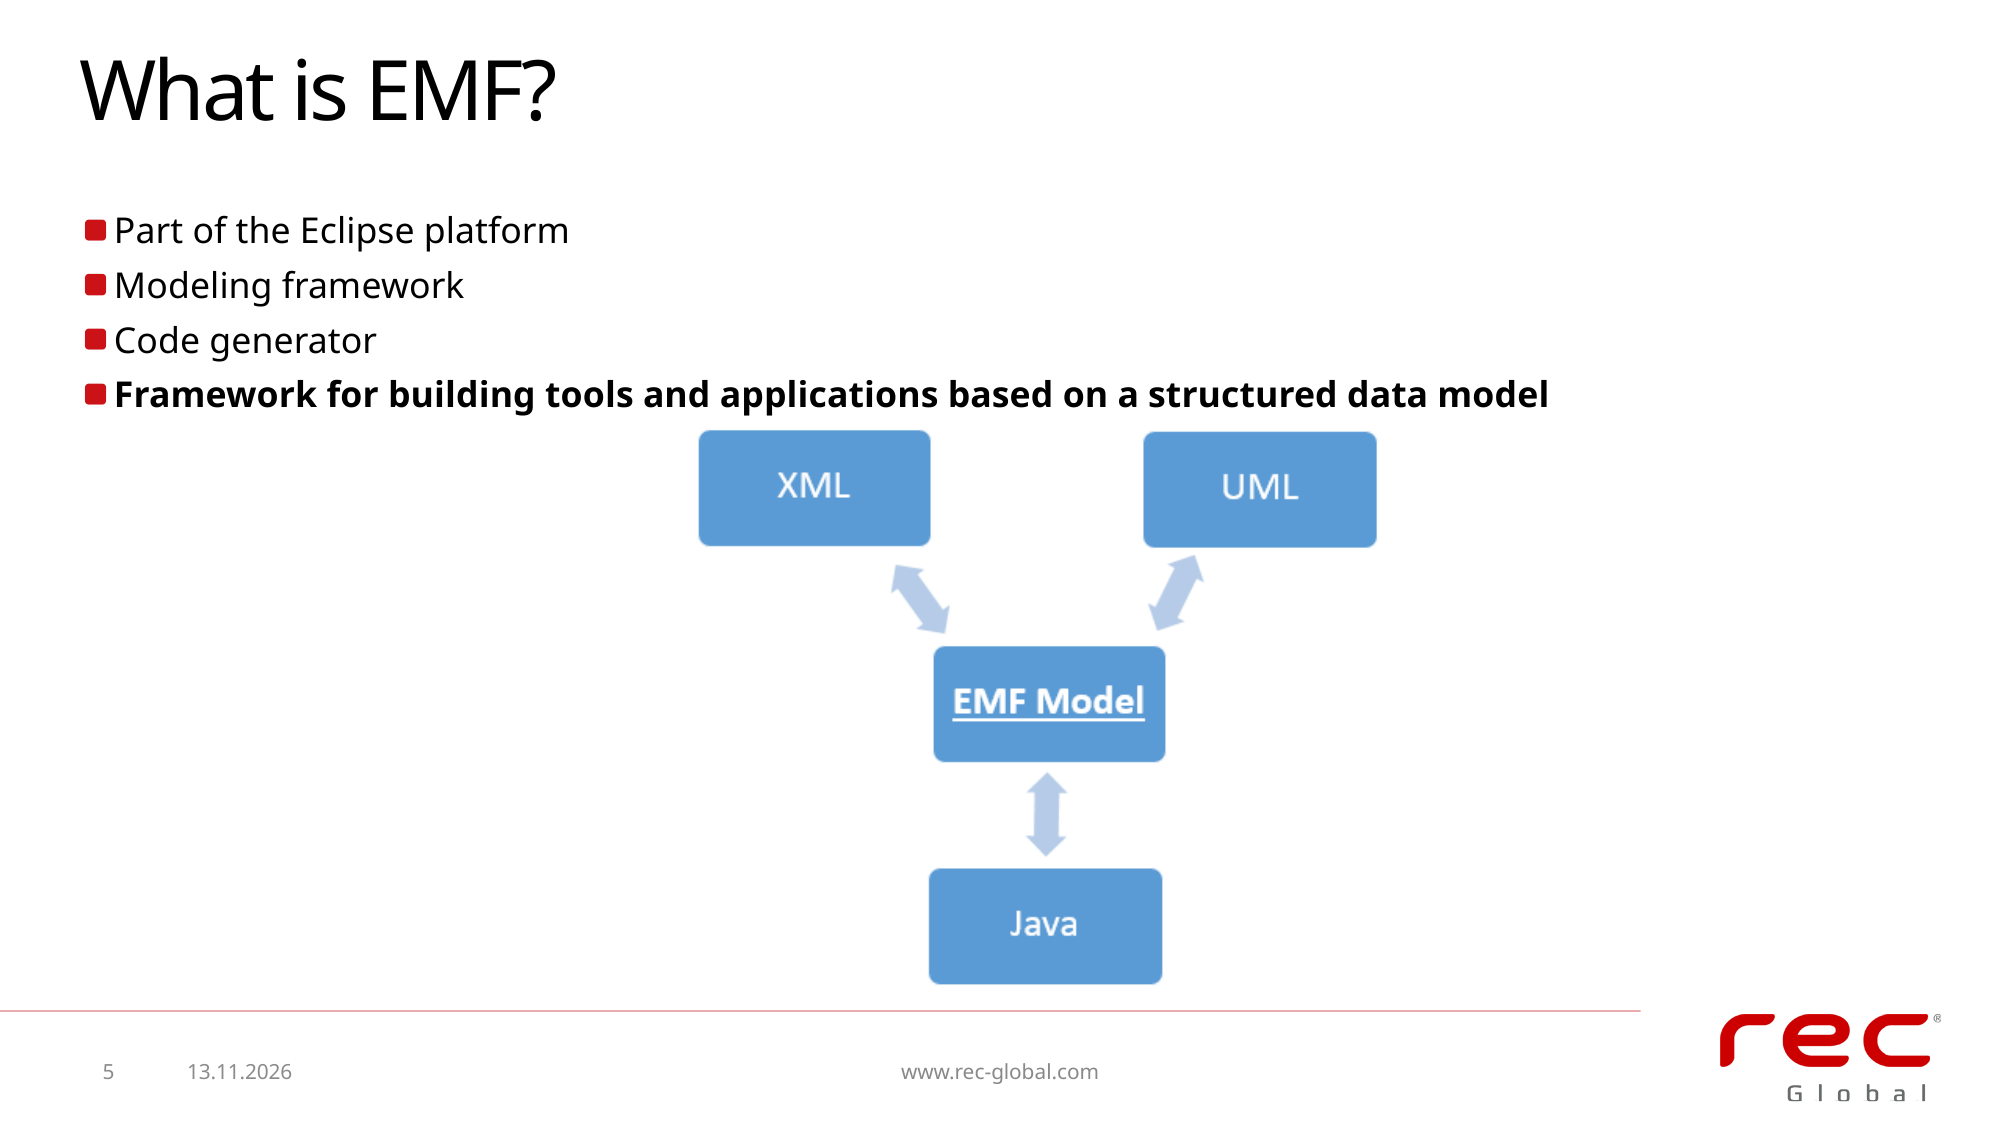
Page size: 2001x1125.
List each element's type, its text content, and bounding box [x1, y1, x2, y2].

footer www.rec-global.com [662, 1042, 1338, 1103]
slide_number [152, 1042, 327, 1103]
picture [685, 418, 1388, 994]
picture [79, 378, 113, 411]
picture [79, 214, 113, 247]
list Part of the Eclipse platform Modeling framework Code generator Framework for building tools and applications based on a structured data model [64, 205, 1934, 460]
title What is EMF? [64, 0, 1934, 188]
picture [79, 268, 113, 302]
picture [79, 323, 113, 356]
picture [1720, 1014, 1941, 1102]
slide_number 5 [64, 1042, 152, 1103]
